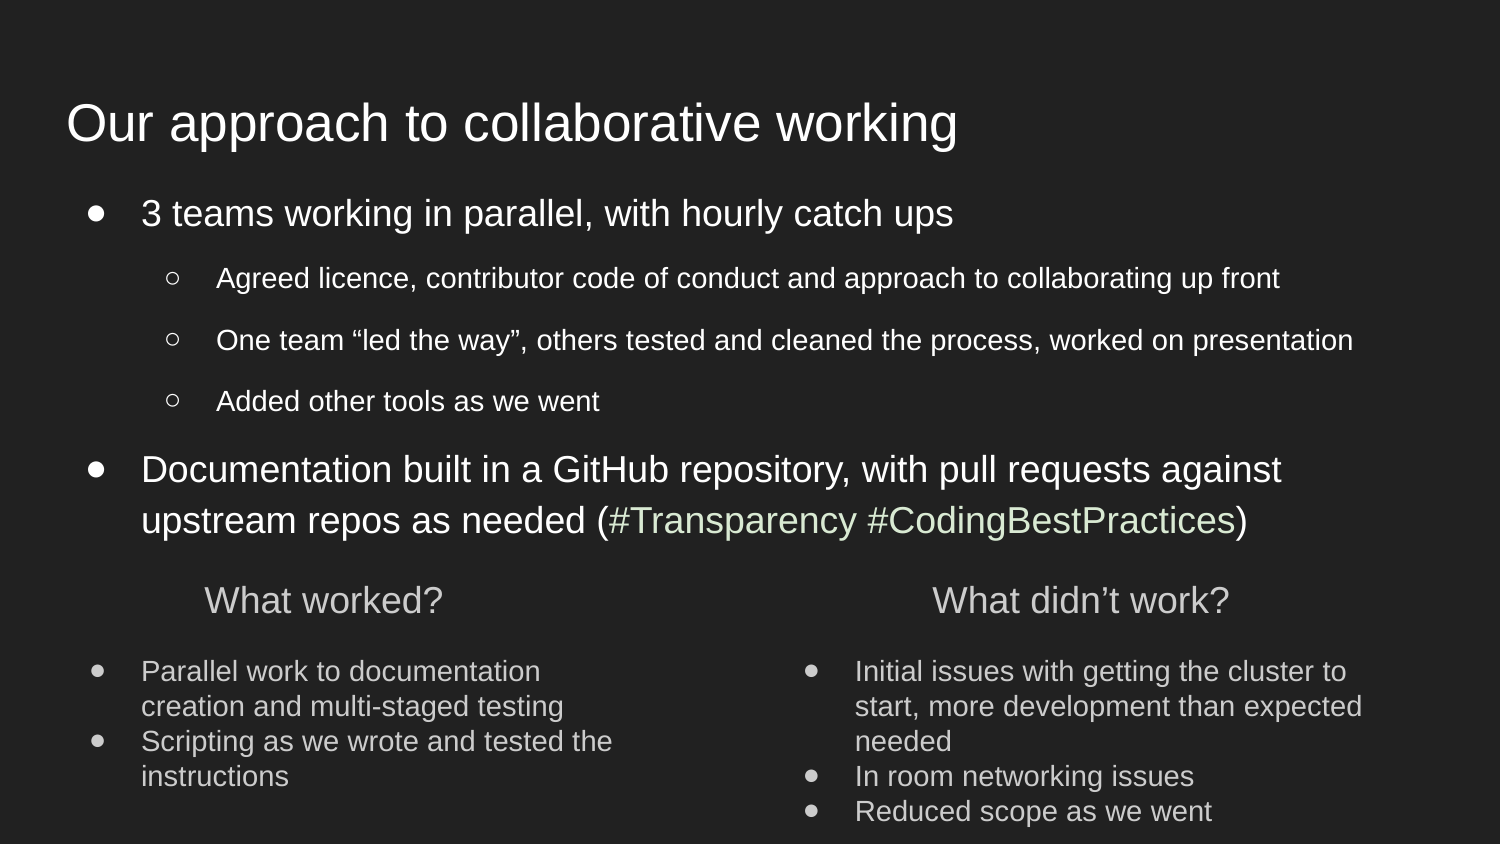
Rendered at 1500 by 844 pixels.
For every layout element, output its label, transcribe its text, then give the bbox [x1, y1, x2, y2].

list 3 teams working in parallel, with hourly catch ups Agreed licence, contributor code of conduct and approach to collaborating up front One team “led the way”, others tested and cleaned the process, worked on presentation Added other tools as we went Documentation built in a GitHub repository, with pull requests against upstream repos as needed (#Transparency #CodingBestPractices) [51, 166, 1449, 640]
title Our approach to collaborative working [51, 72, 1449, 166]
text_box Initial issues with getting the cluster to start, more development than expected needed In room networking issues Reduced scope as we went [764, 637, 1409, 842]
text_box Parallel work to documentation creation and multi-staged testing Scripting as we wrote and tested the instructions [51, 637, 637, 807]
text_box What didn’t work? [917, 561, 1256, 637]
text_box What worked? [189, 561, 467, 637]
